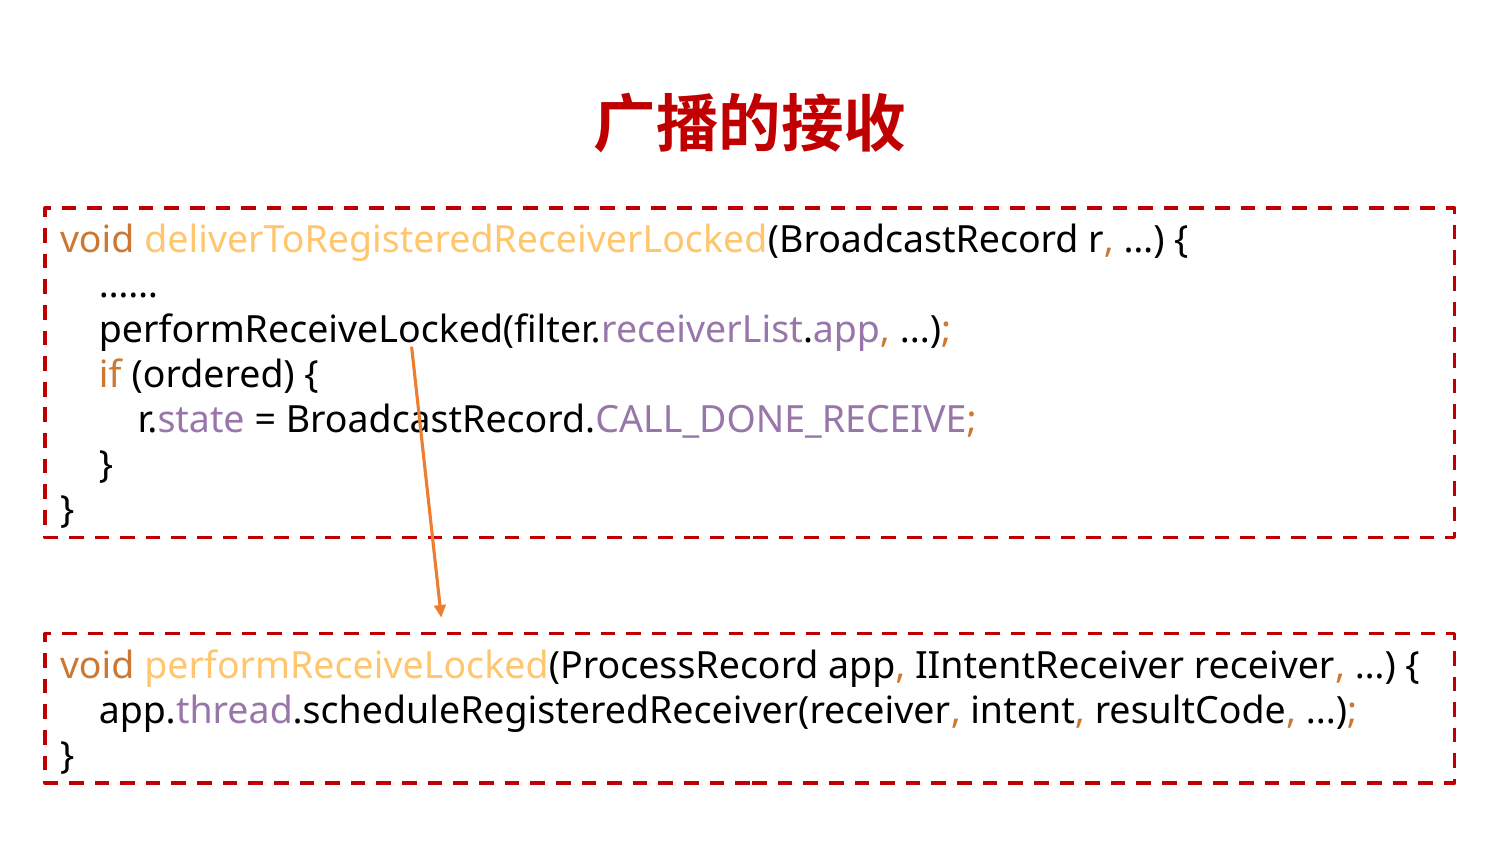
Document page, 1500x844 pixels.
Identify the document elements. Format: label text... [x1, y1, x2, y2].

text_box void performReceiveLocked(ProcessRecord app, IIntentReceiver receiver, …) { app.thread.scheduleRegisteredReceiver(receiver, intent, resultCode, ...); } [45, 633, 1455, 784]
text_box void deliverToRegisteredReceiverLocked(BroadcastRecord r, …) { …… performReceiveLocked(filter.receiverList.app, ...); if (ordered) { r.state = BroadcastRecord.CALL_DONE_RECEIVE; } } [45, 207, 1455, 538]
title 广播的接收 [103, 44, 1397, 207]
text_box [411, 346, 442, 618]
